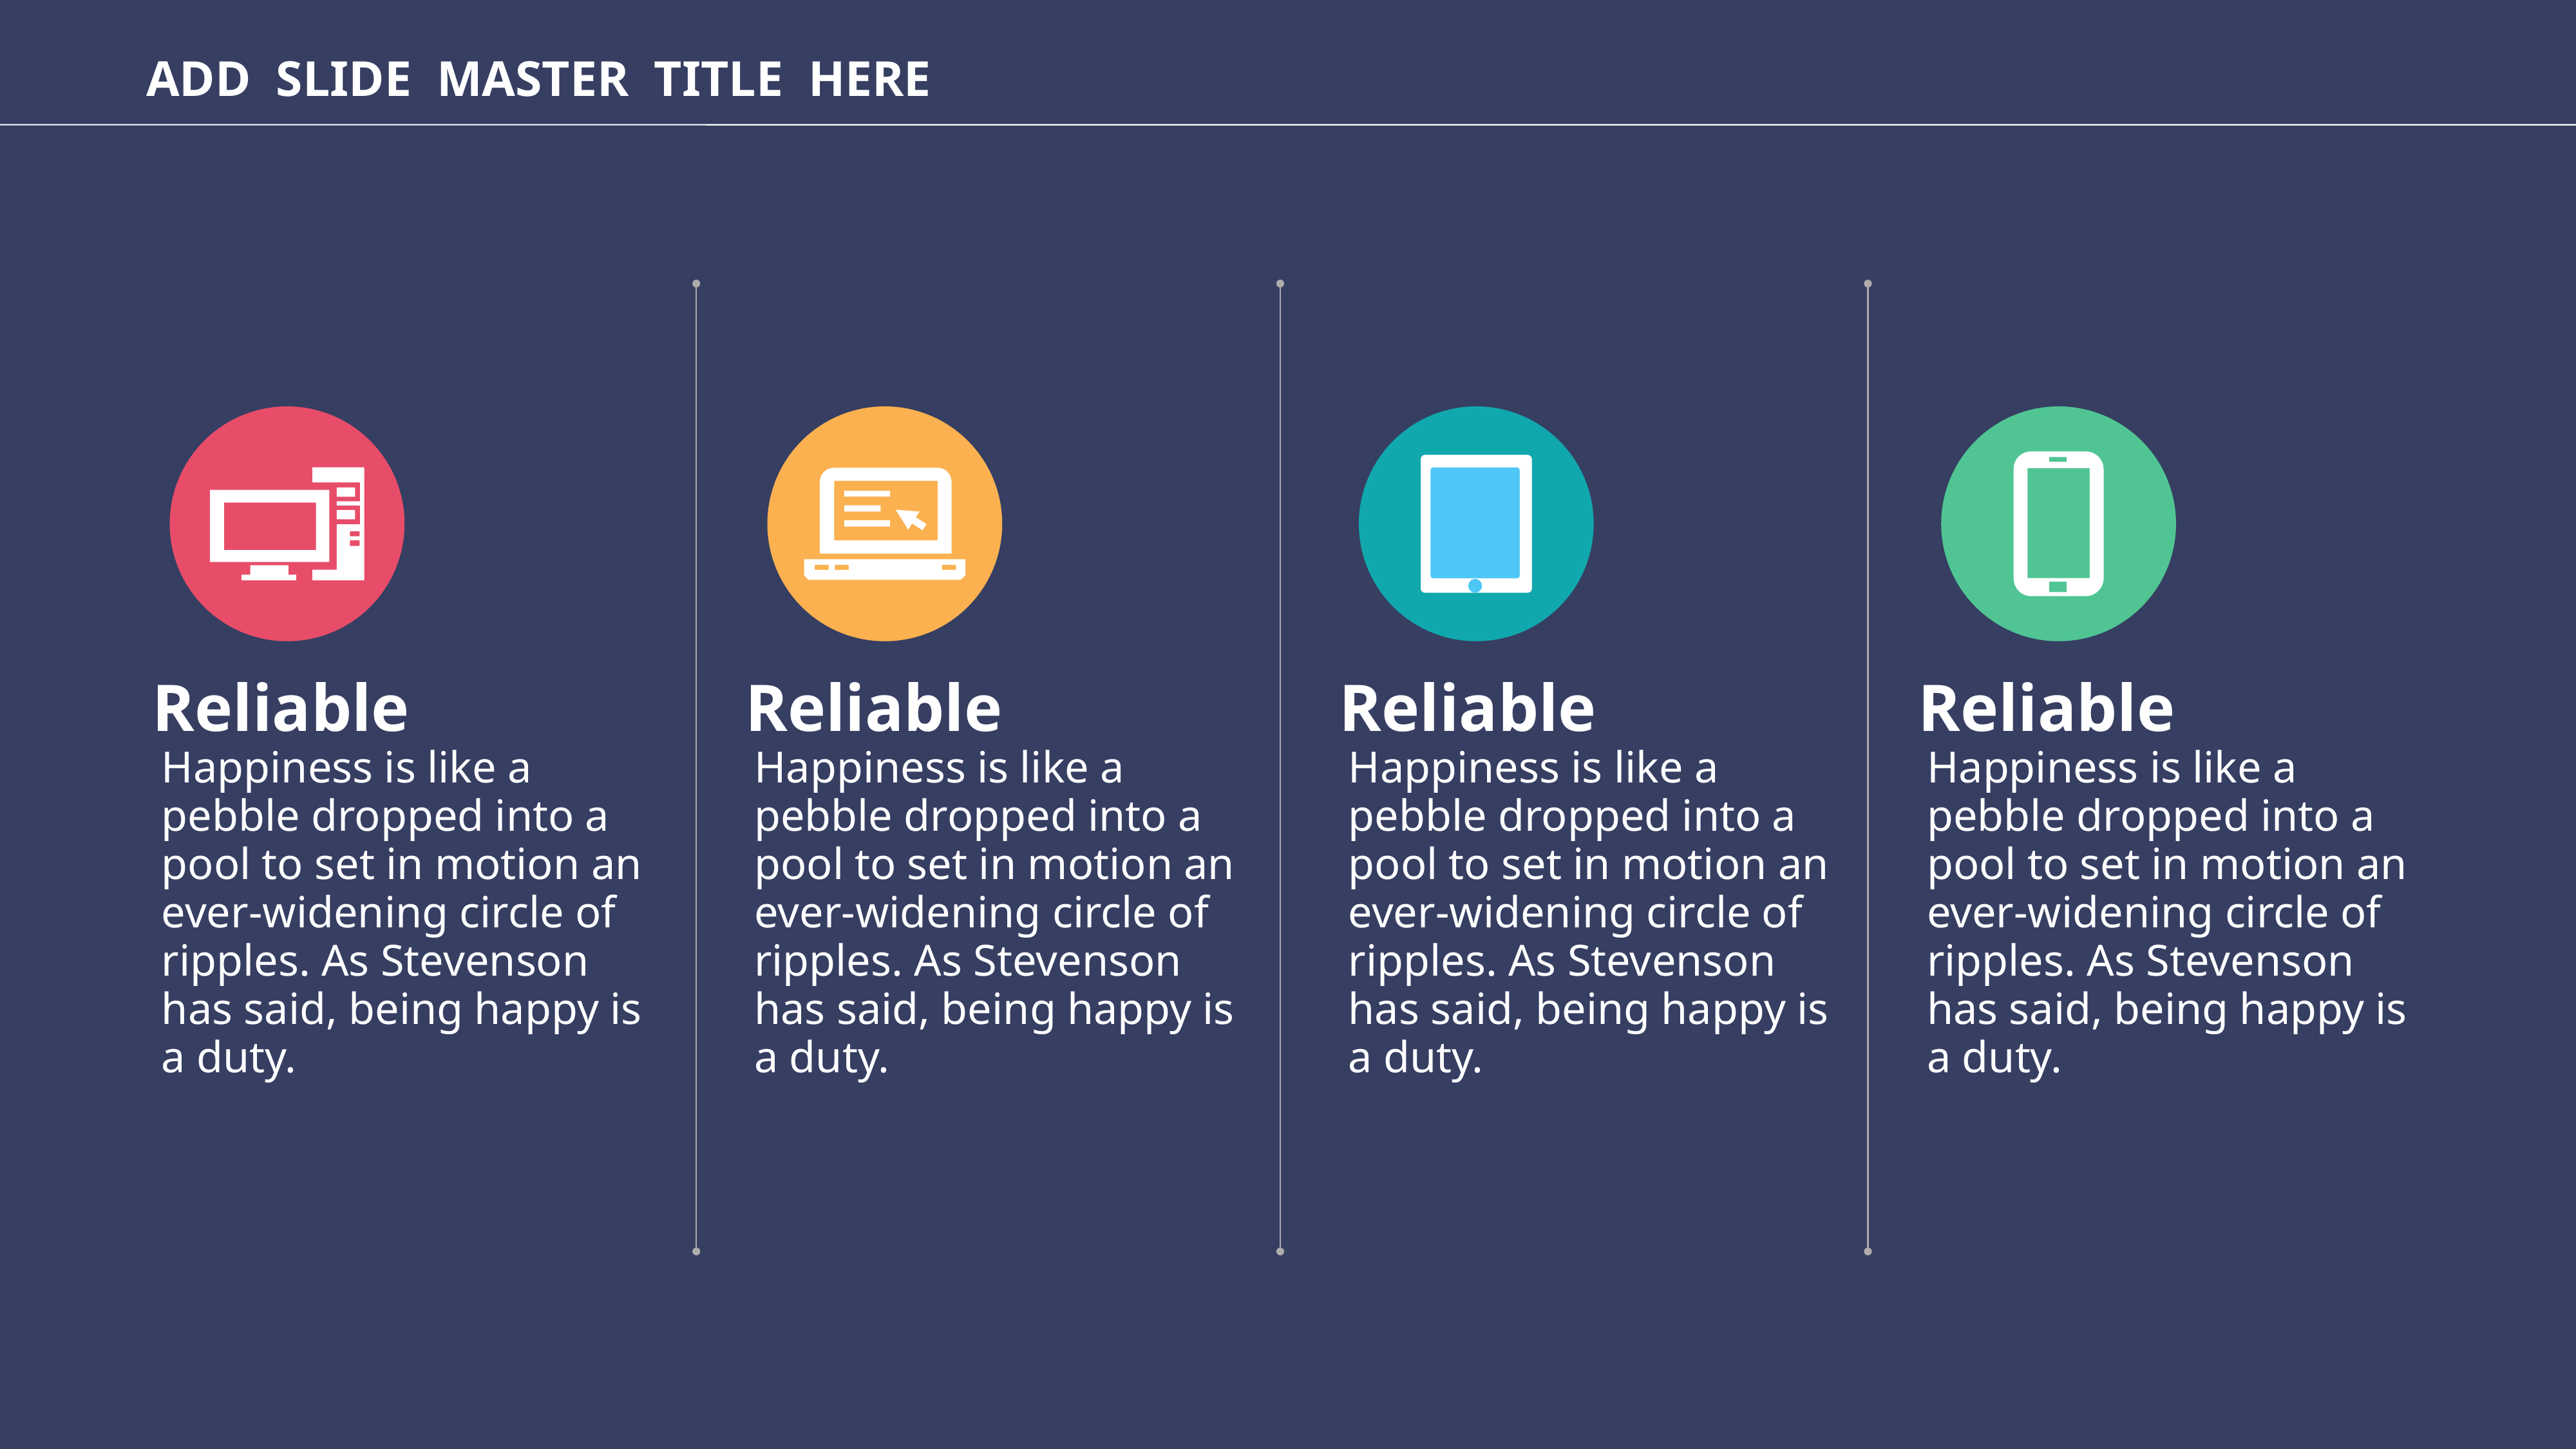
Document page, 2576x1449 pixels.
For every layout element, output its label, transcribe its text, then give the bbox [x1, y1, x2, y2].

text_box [149, 657, 679, 1043]
text_box [1864, 1045, 1872, 1256]
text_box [169, 406, 405, 641]
text_box [692, 279, 701, 1256]
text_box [1940, 406, 2177, 641]
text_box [742, 657, 1271, 1043]
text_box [1358, 406, 1594, 641]
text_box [767, 406, 1003, 641]
text_box [1864, 279, 1872, 654]
text_box [1276, 279, 1285, 1256]
text_box ADD SLIDE MASTER TITLE HERE [137, 38, 942, 116]
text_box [1336, 657, 1866, 1043]
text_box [1915, 657, 2444, 1043]
